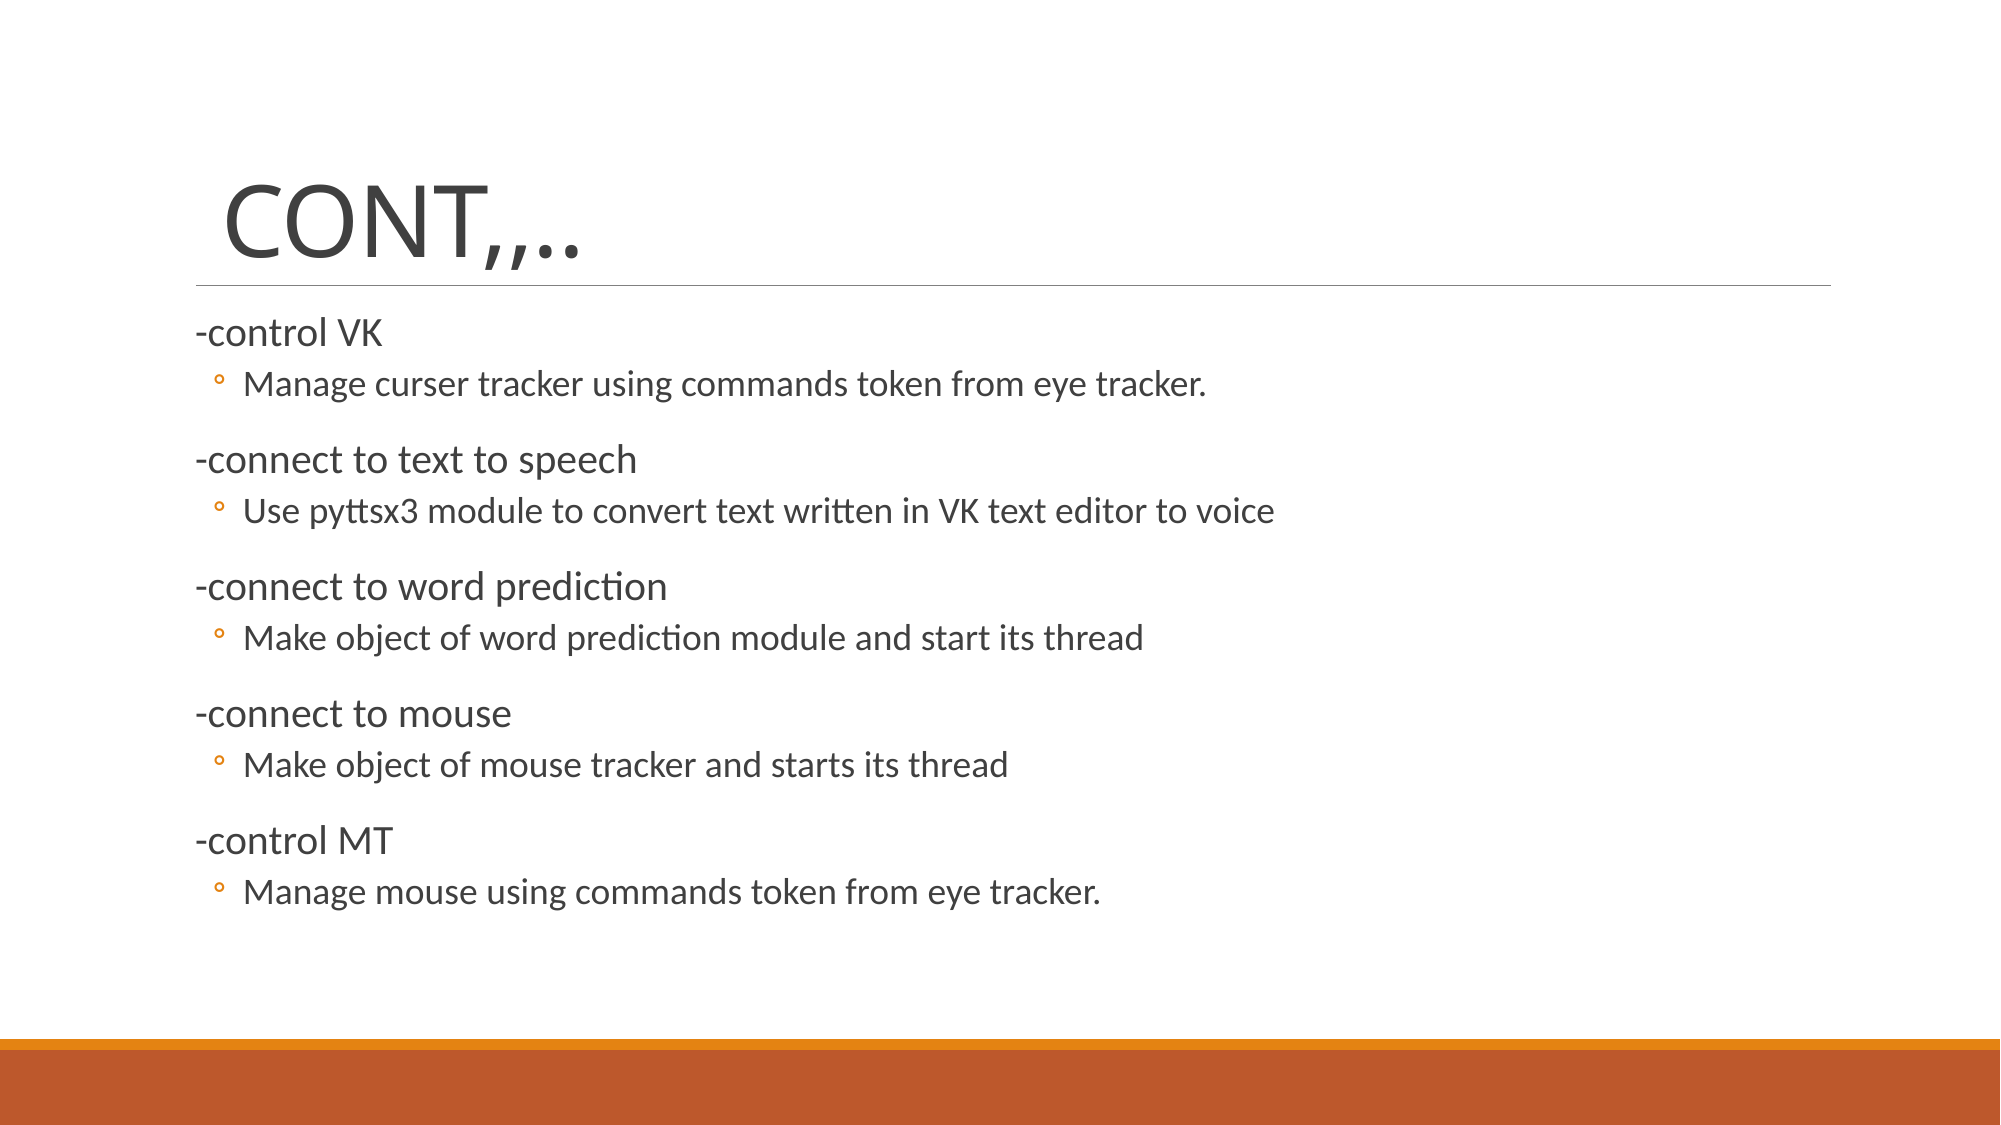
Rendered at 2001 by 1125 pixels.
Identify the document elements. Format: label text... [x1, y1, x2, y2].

list -control VK Manage curser tracker using commands token from eye tracker. -connect to text to speech Use pyttsx3 module to convert text written in VK text editor to voice -connect to word prediction Make object of word prediction module and start its thread -connect to mouse Make object of mouse tracker and starts its thread -control MT Manage mouse using commands token from eye tracker. [180, 302, 1830, 963]
title CONT,,.. [180, 47, 1830, 285]
